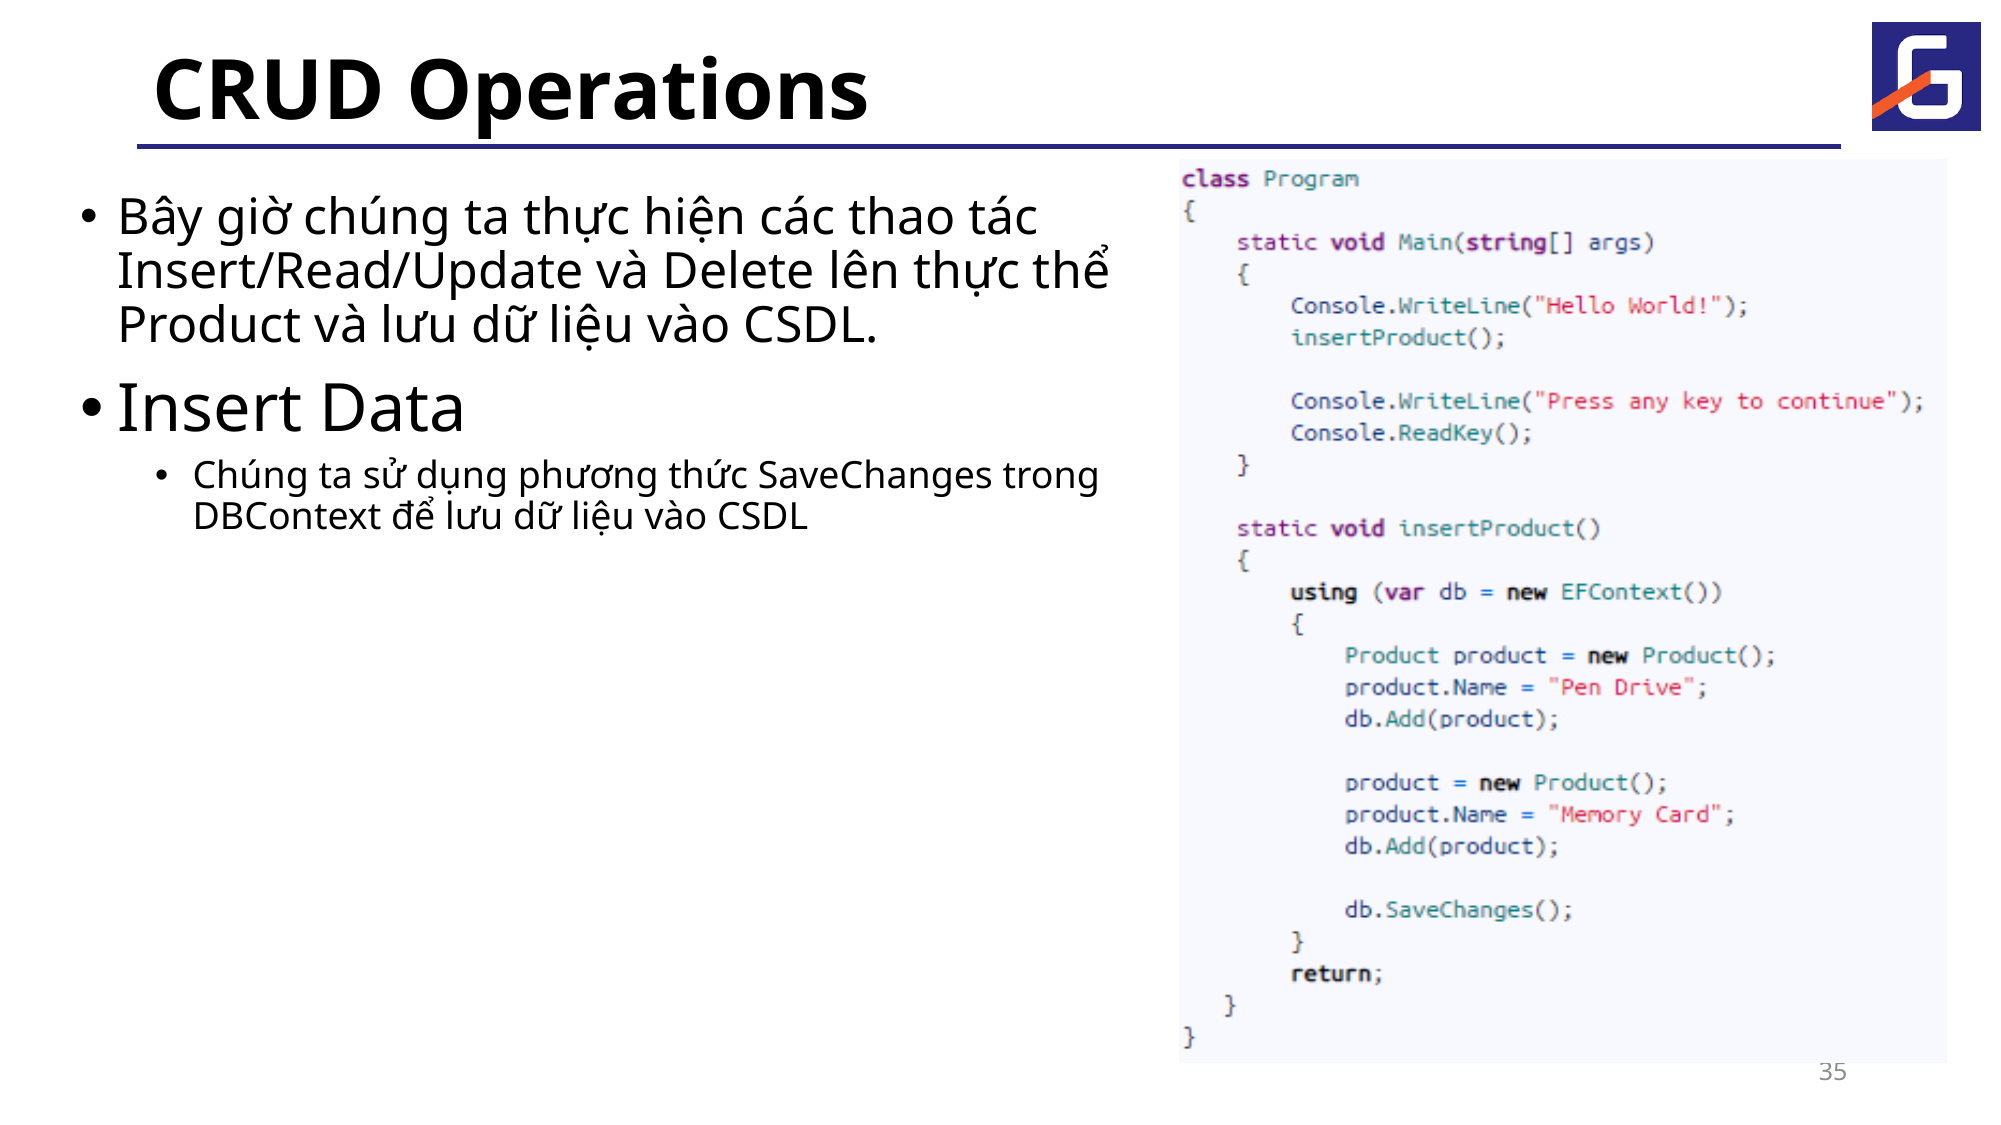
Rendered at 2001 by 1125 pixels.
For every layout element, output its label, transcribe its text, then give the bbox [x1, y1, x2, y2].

picture [1179, 159, 1947, 1063]
title CRUD Operations [137, 26, 1863, 160]
slide_number 35 [1412, 1063, 1863, 1103]
list Bây giờ chúng ta thực hiện các thao tác Insert/Read/Update và Delete lên thực thể Product và lưu dữ liệu vào CSDL. Insert Data Chúng ta sử dụng phương thức SaveChanges trong DBContext để lưu dữ liệu vào CSDL [65, 183, 1179, 1063]
picture [1872, 22, 1981, 131]
